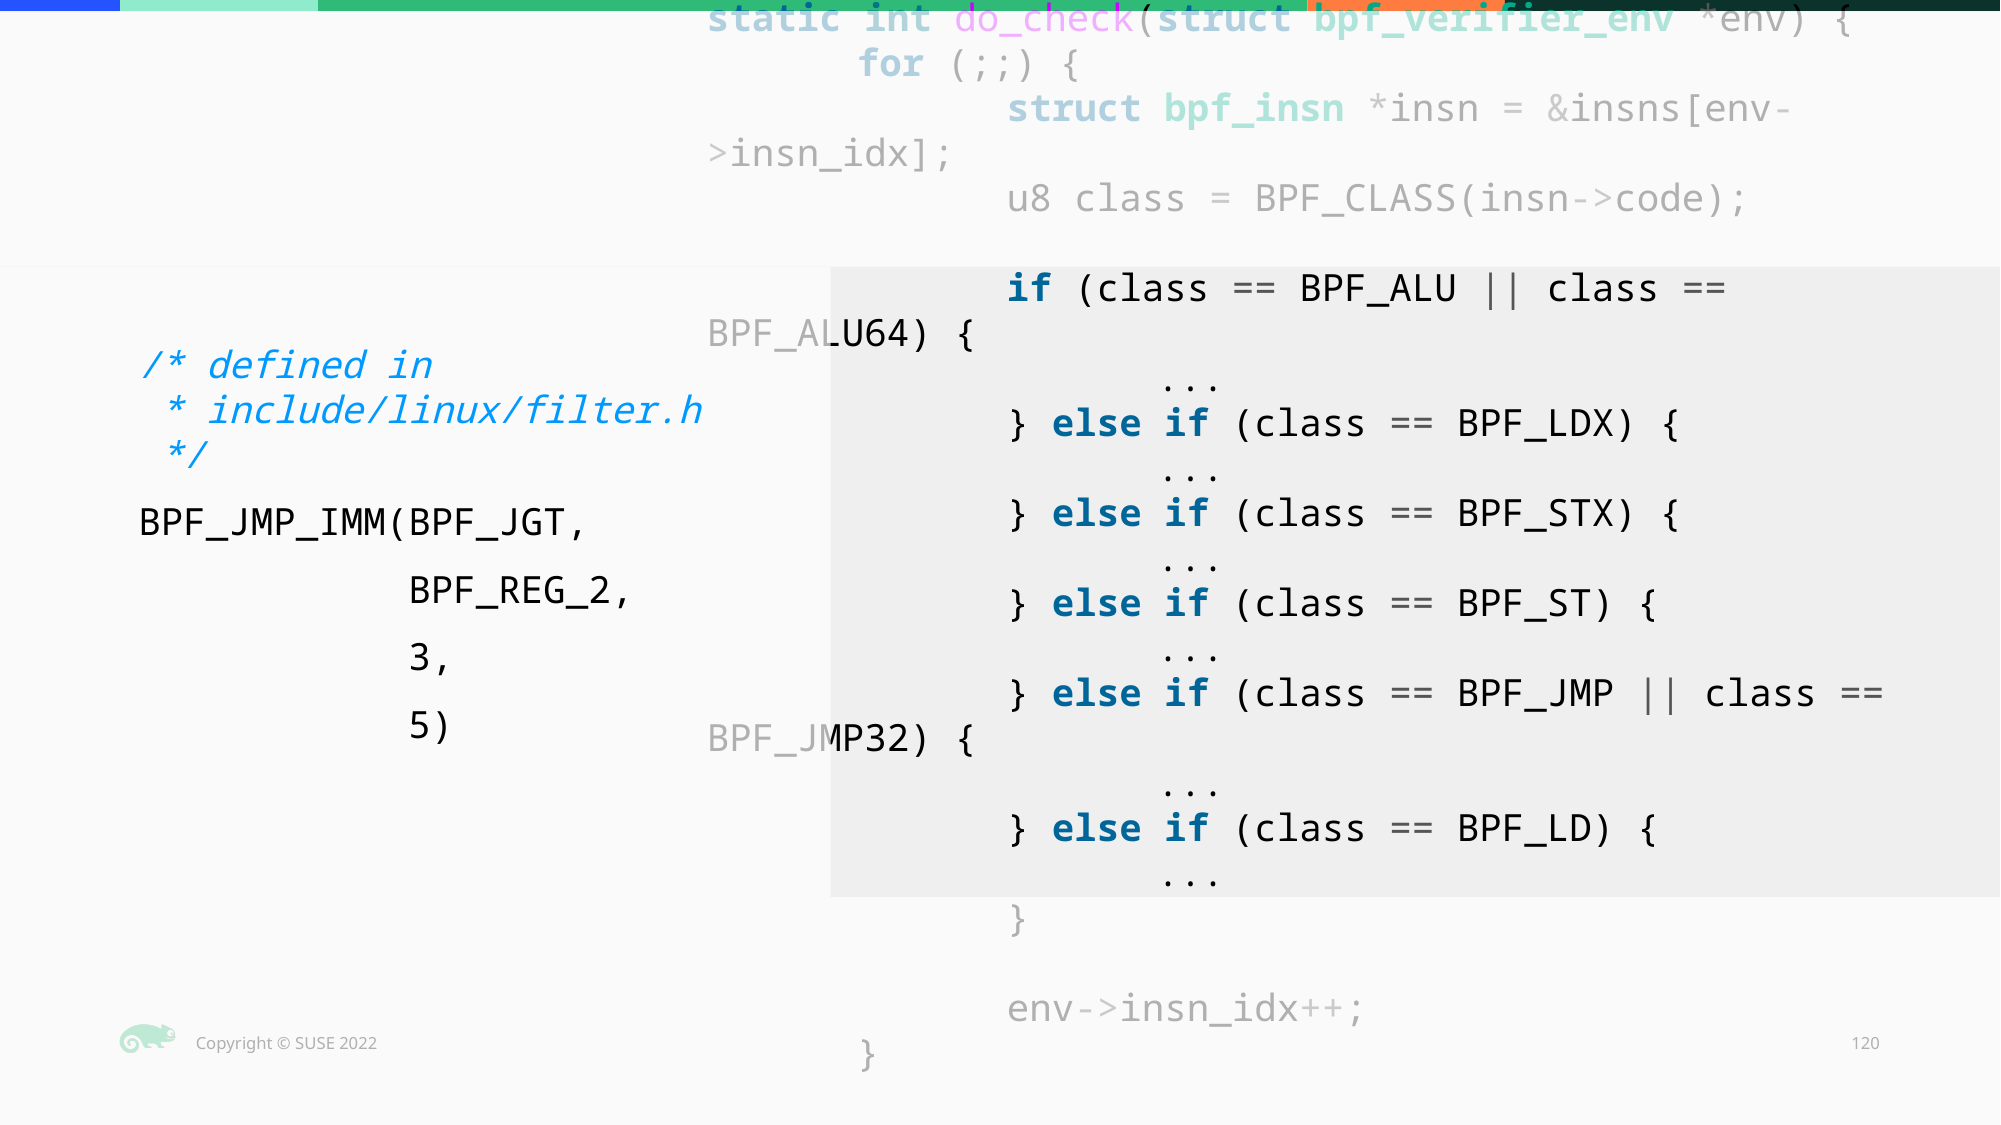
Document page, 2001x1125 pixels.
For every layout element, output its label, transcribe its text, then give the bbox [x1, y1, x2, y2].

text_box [1368, 3, 1380, 11]
text_box [0, 11, 2000, 267]
text_box [0, 897, 2000, 1125]
text_box [0, 266, 831, 898]
text_box /* defined in * include/linux/filter.h */ BPF_JMP_IMM(BPF_JGT, BPF_REG_2, 3, 5) [123, 325, 733, 761]
text_box static int do_check(struct bpf_verifier_env *env) { for (;;) { struct bpf_insn *insn = &insns[env->insn_idx]; u8 class = BPF_CLASS(insn->code); if (class == BPF_ALU || class == BPF_ALU64) { ... } else if (class == BPF_LDX) { ... } else if (class == BPF_STX) { ... } else if (class == BPF_ST) { ... } else if (class == BPF_JMP || class == BPF_JMP32) { ... } else if (class == BPF_LD) { ... } env->insn_idx++; } [831, 267, 2000, 897]
